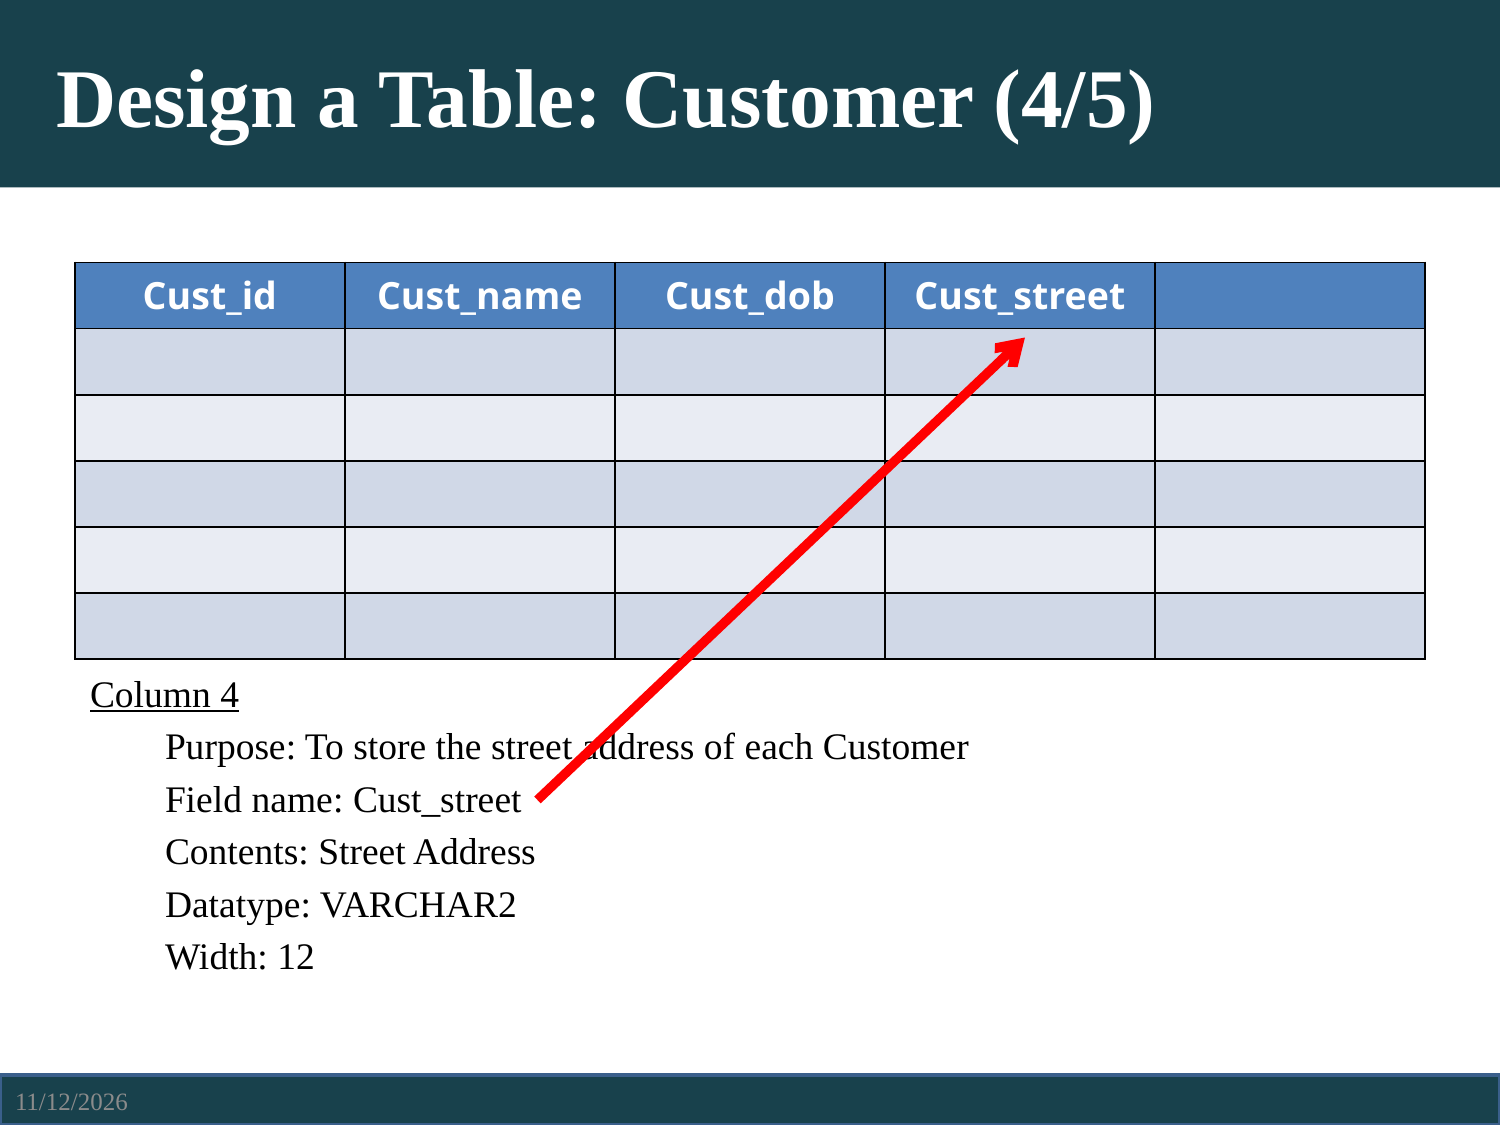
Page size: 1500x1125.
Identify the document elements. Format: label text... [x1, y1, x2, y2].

table_cell [1029, 528, 1154, 592]
table_header Cust_dob [616, 263, 884, 328]
table_cell [616, 329, 884, 335]
table_cell [1156, 594, 1424, 658]
table_header Cust_street [886, 263, 1154, 328]
table_cell [76, 528, 344, 592]
table_cell [76, 396, 344, 460]
table_cell [346, 594, 532, 658]
table_cell [1156, 528, 1424, 592]
table_cell [1029, 462, 1154, 526]
table_cell [1029, 396, 1154, 460]
table_cell [1156, 396, 1424, 460]
table_cell [346, 329, 614, 394]
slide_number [0, 1074, 350, 1125]
table_cell [346, 396, 532, 460]
table_cell [76, 462, 344, 526]
title Design a Table: Customer (4/5) [0, 0, 1500, 188]
table_cell [1156, 462, 1424, 526]
table_cell [346, 528, 532, 592]
table_header Cust_name [346, 263, 614, 328]
table_cell [1029, 594, 1154, 658]
table_cell [76, 329, 344, 394]
table_cell [346, 462, 532, 526]
table_header Cust_id [76, 263, 344, 328]
table_cell [1156, 329, 1424, 394]
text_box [537, 337, 1026, 801]
table_cell [886, 329, 1154, 394]
table_header [1156, 263, 1424, 328]
table_cell [76, 594, 344, 658]
text_box Column 4 Purpose: To store the street address of each Customer Field name: Cust_street Contents: Street Address Datatype: VARCHAR2 Width: 12 [74, 662, 1425, 1005]
